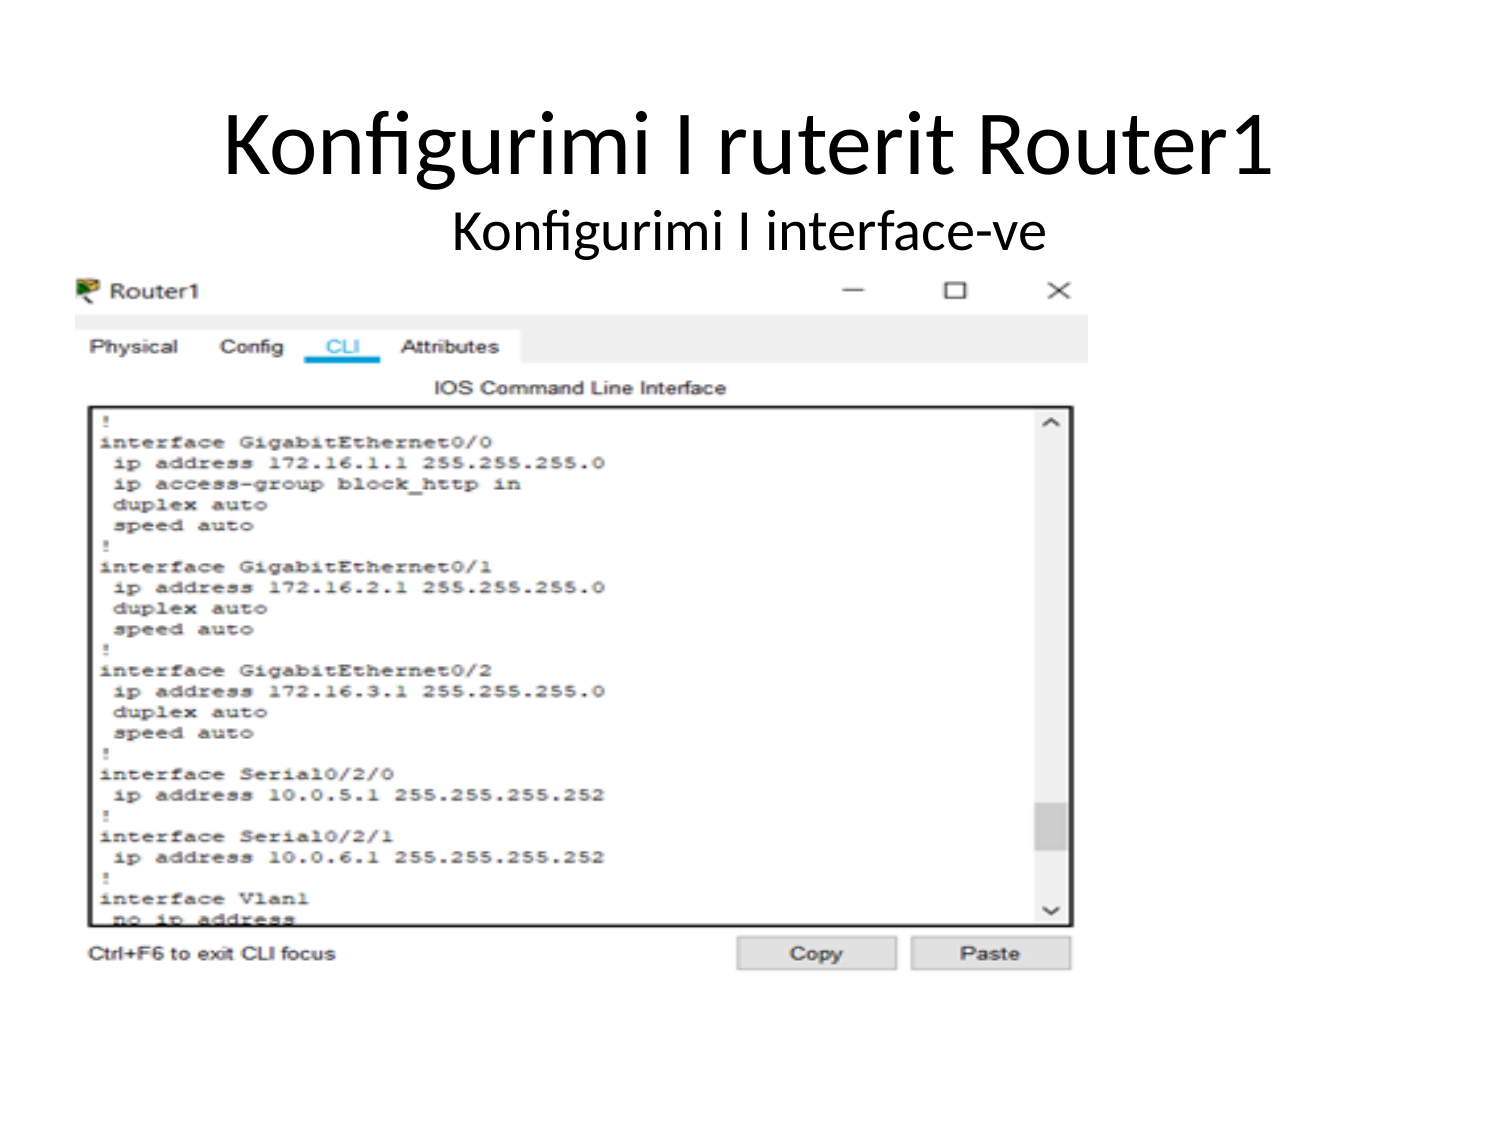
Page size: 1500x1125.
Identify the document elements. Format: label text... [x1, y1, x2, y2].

picture [74, 276, 1088, 988]
title Konfigurimi I ruterit Router1 Konfigurimi I interface-ve [75, 45, 1425, 300]
